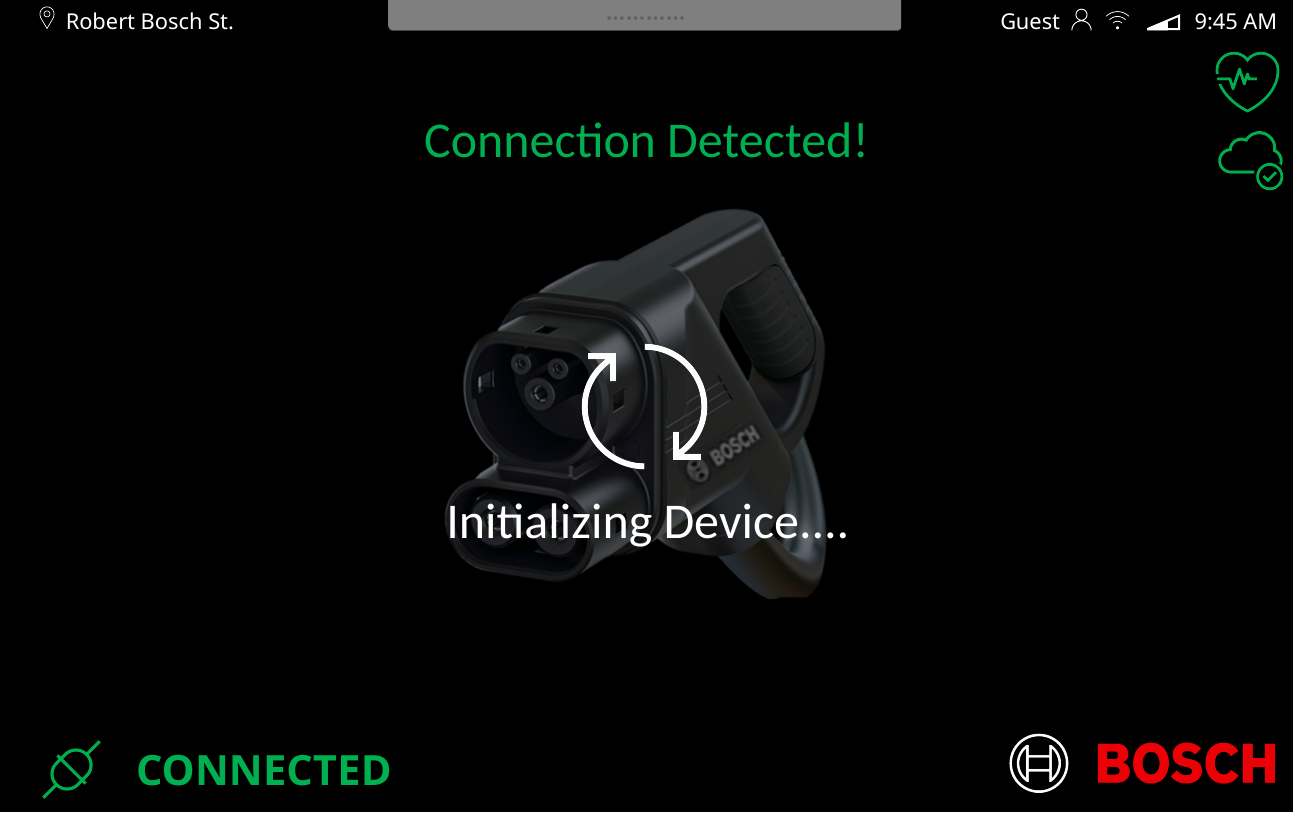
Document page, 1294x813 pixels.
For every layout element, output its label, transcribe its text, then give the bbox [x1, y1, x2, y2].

text_box CONNECTED [121, 736, 549, 802]
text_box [961, 0, 1098, 43]
text_box Connection Detected! [409, 100, 884, 145]
picture [1218, 131, 1285, 192]
picture [29, 727, 114, 812]
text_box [1147, 15, 1180, 30]
picture [1103, 5, 1132, 34]
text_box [33, 0, 345, 42]
text_box 9:45 AM [1179, 0, 1293, 41]
picture [1209, 42, 1286, 119]
picture [387, 0, 902, 31]
picture [386, 145, 908, 668]
picture [1008, 730, 1287, 797]
